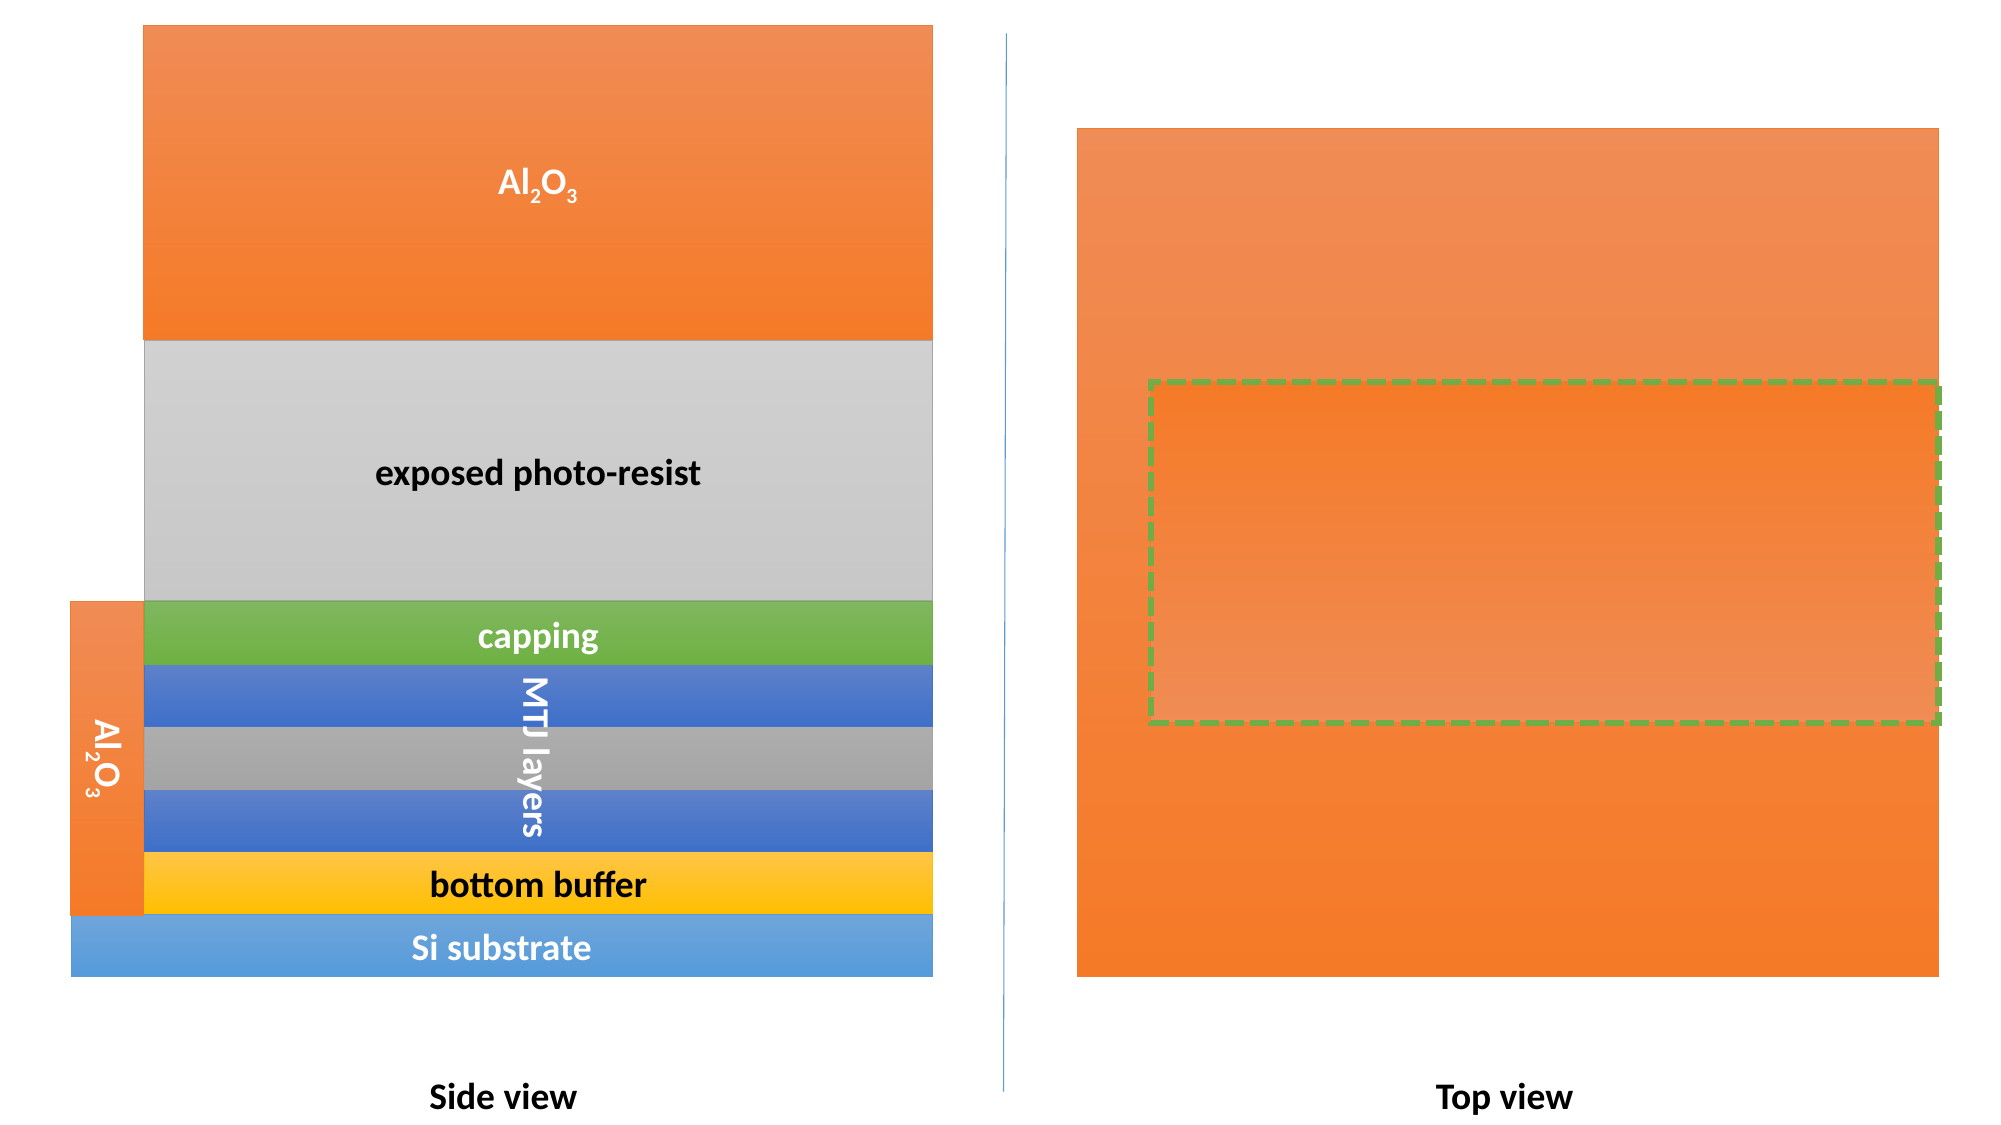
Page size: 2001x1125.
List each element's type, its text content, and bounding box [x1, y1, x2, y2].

text_box Top view [1421, 1064, 1589, 1125]
text_box capping [144, 601, 933, 665]
text_box [1077, 128, 1939, 977]
text_box [144, 790, 508, 852]
text_box Si substrate [71, 914, 933, 977]
text_box exposed photo-resist [144, 340, 933, 601]
text_box Side view [414, 1064, 593, 1125]
text_box [569, 790, 933, 852]
text_box MTJ layers [508, 662, 569, 854]
text_box [1150, 381, 1939, 723]
text_box bottom buffer [144, 852, 933, 914]
text_box [569, 727, 933, 790]
text_box [144, 665, 508, 727]
text_box [569, 665, 933, 727]
text_box Al2O3 [143, 25, 933, 340]
text_box Al2O3 [70, 601, 144, 916]
text_box [144, 727, 508, 790]
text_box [1003, 33, 1007, 1092]
